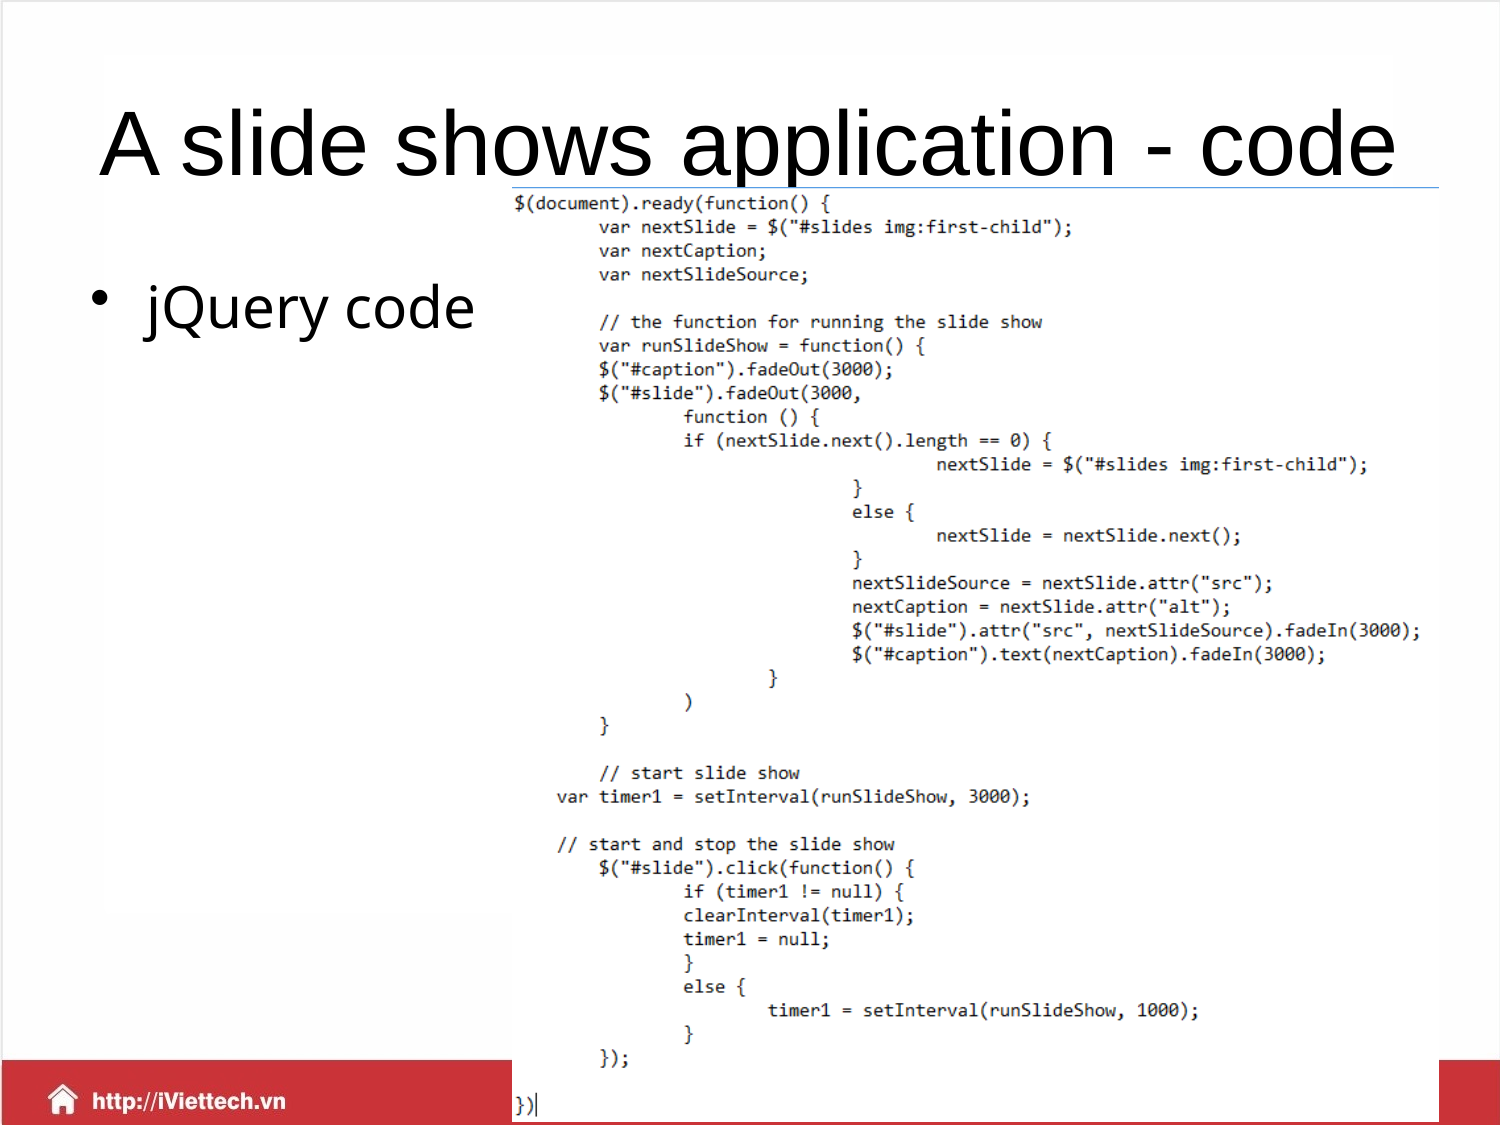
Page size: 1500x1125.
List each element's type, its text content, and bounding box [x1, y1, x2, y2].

list jQuery code [74, 262, 507, 1006]
title A slide shows application - code [74, 44, 1426, 233]
picture [0, 0, 1500, 1125]
